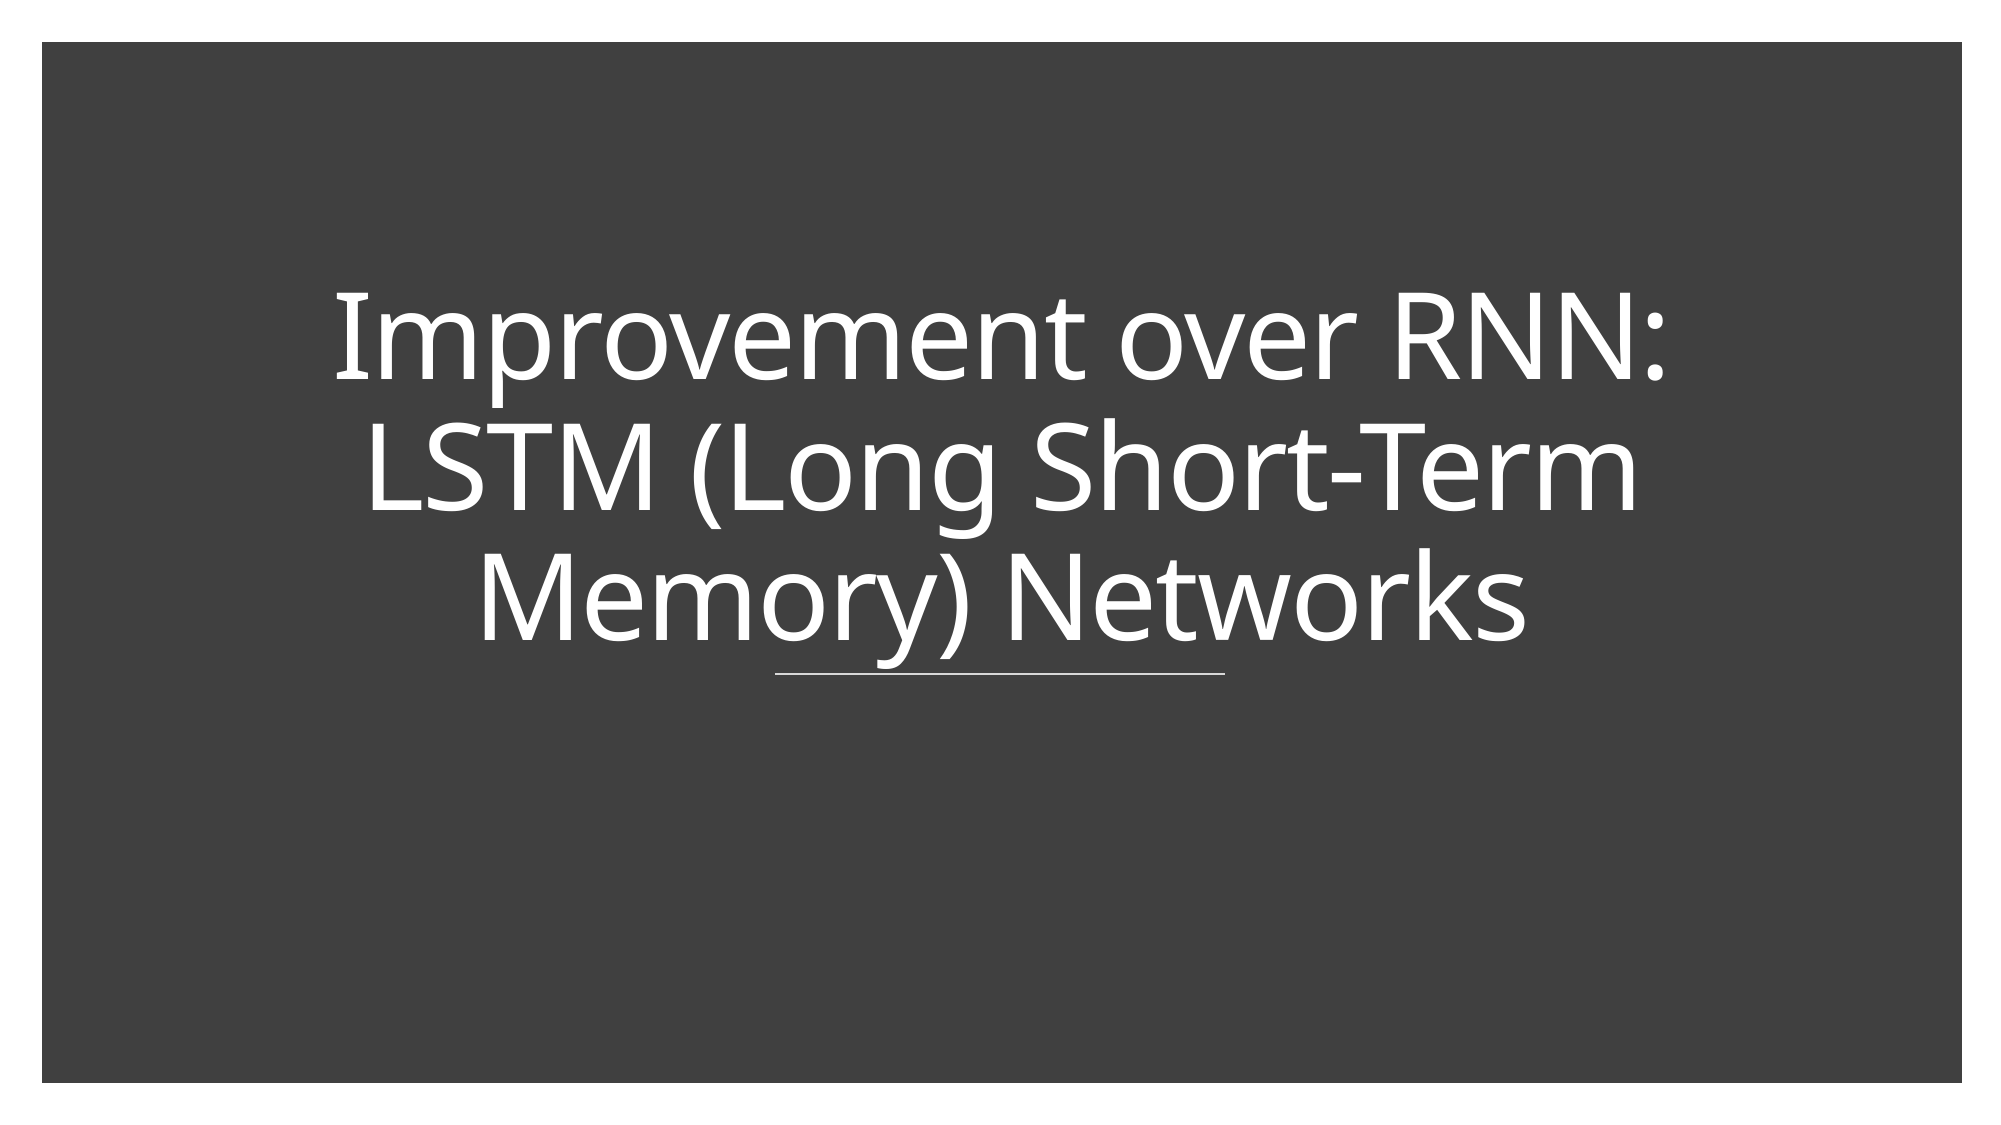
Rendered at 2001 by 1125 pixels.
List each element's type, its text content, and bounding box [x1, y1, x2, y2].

text_box [52, 52, 1952, 1073]
text_box [0, 0, 2000, 1125]
title Improvement over RNN: LSTM (Long Short-Term Memory) Networks [249, 184, 1750, 675]
